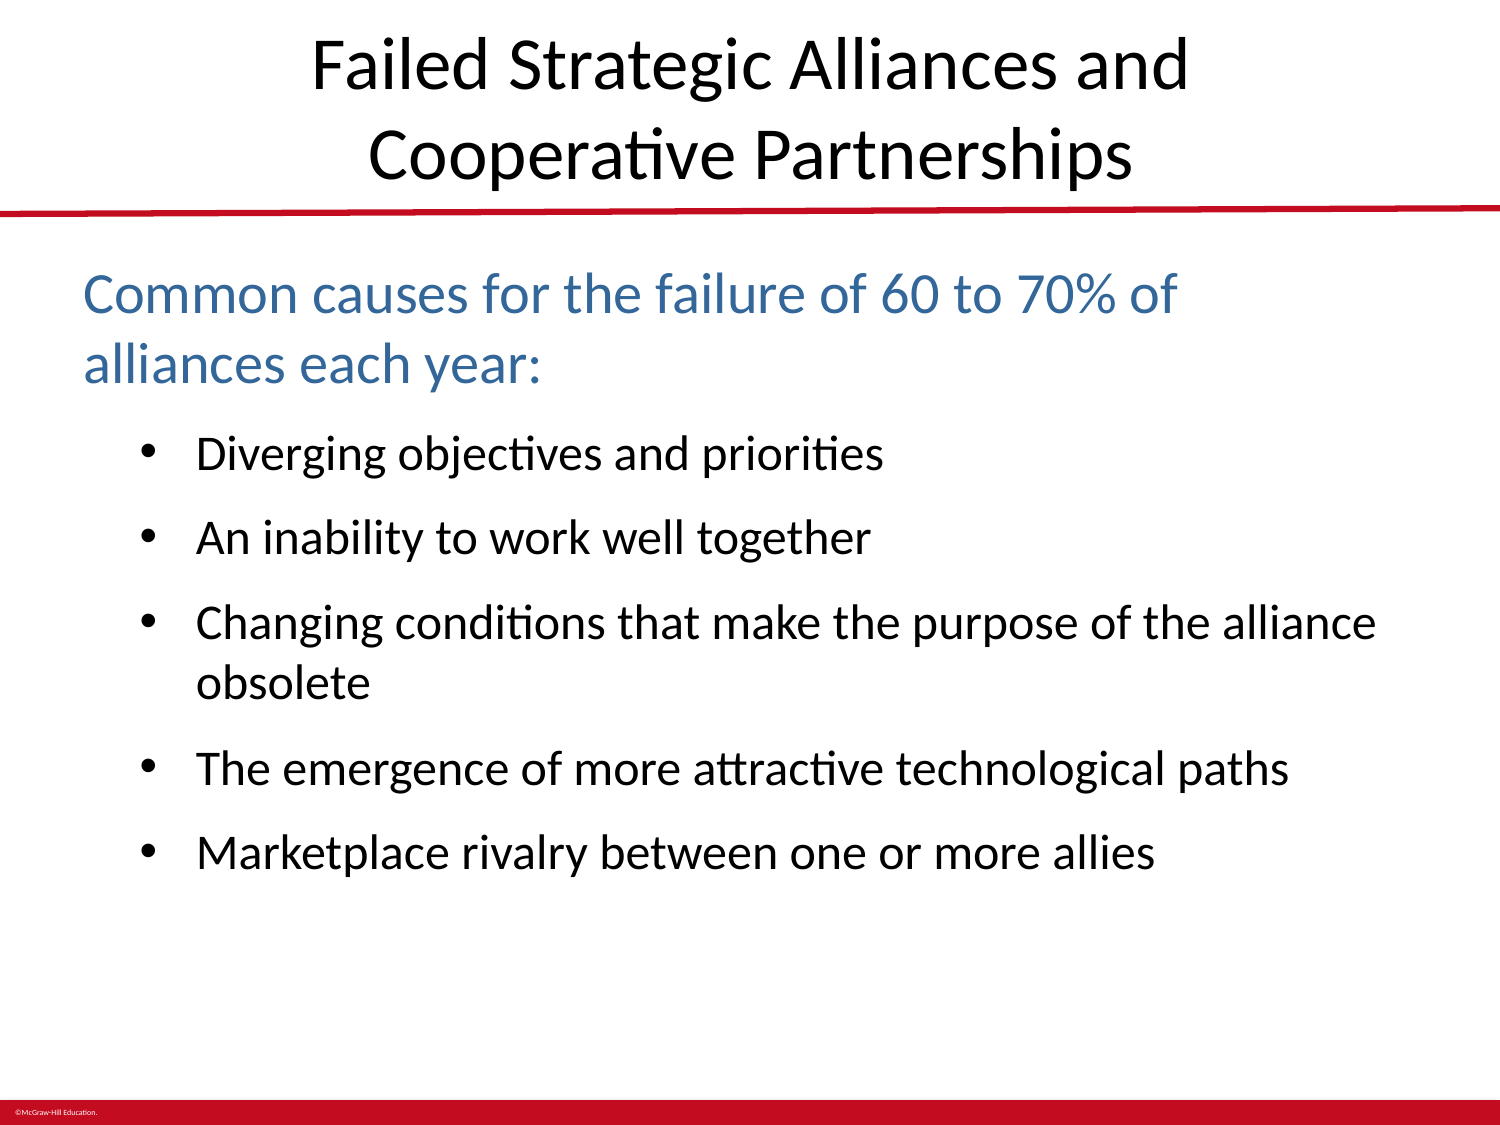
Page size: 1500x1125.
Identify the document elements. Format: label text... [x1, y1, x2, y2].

title Failed Strategic Alliances and Cooperative Partnerships [135, 0, 1369, 210]
list Common causes for the failure of 60 to 70% of alliances each year: Diverging objectives and priorities An inability to work well together Changing conditions that make the purpose of the alliance obsolete The emergence of more attractive technological paths Marketplace rivalry between one or more allies [68, 247, 1410, 1073]
